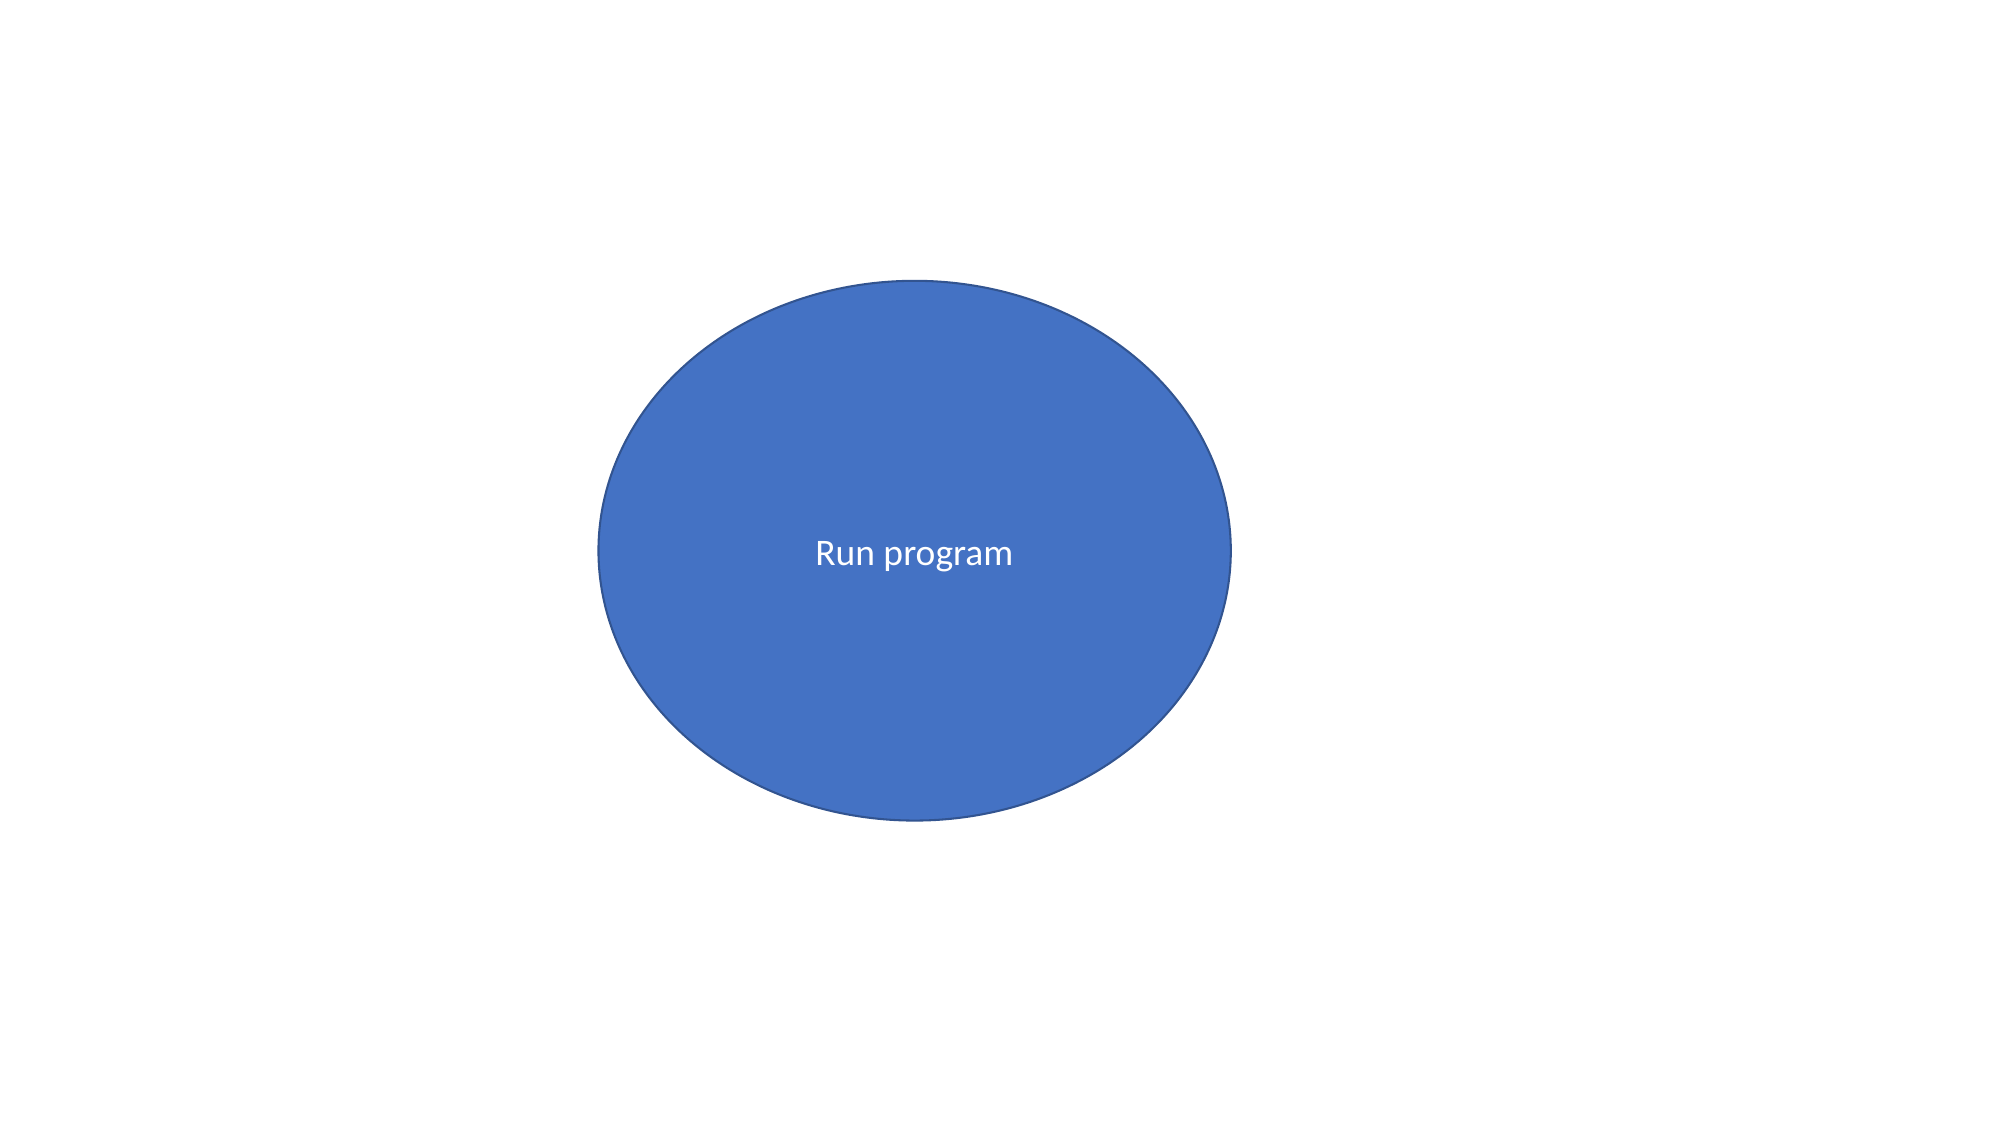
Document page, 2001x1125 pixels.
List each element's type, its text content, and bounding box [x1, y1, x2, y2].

text_box Run program [597, 279, 1232, 822]
